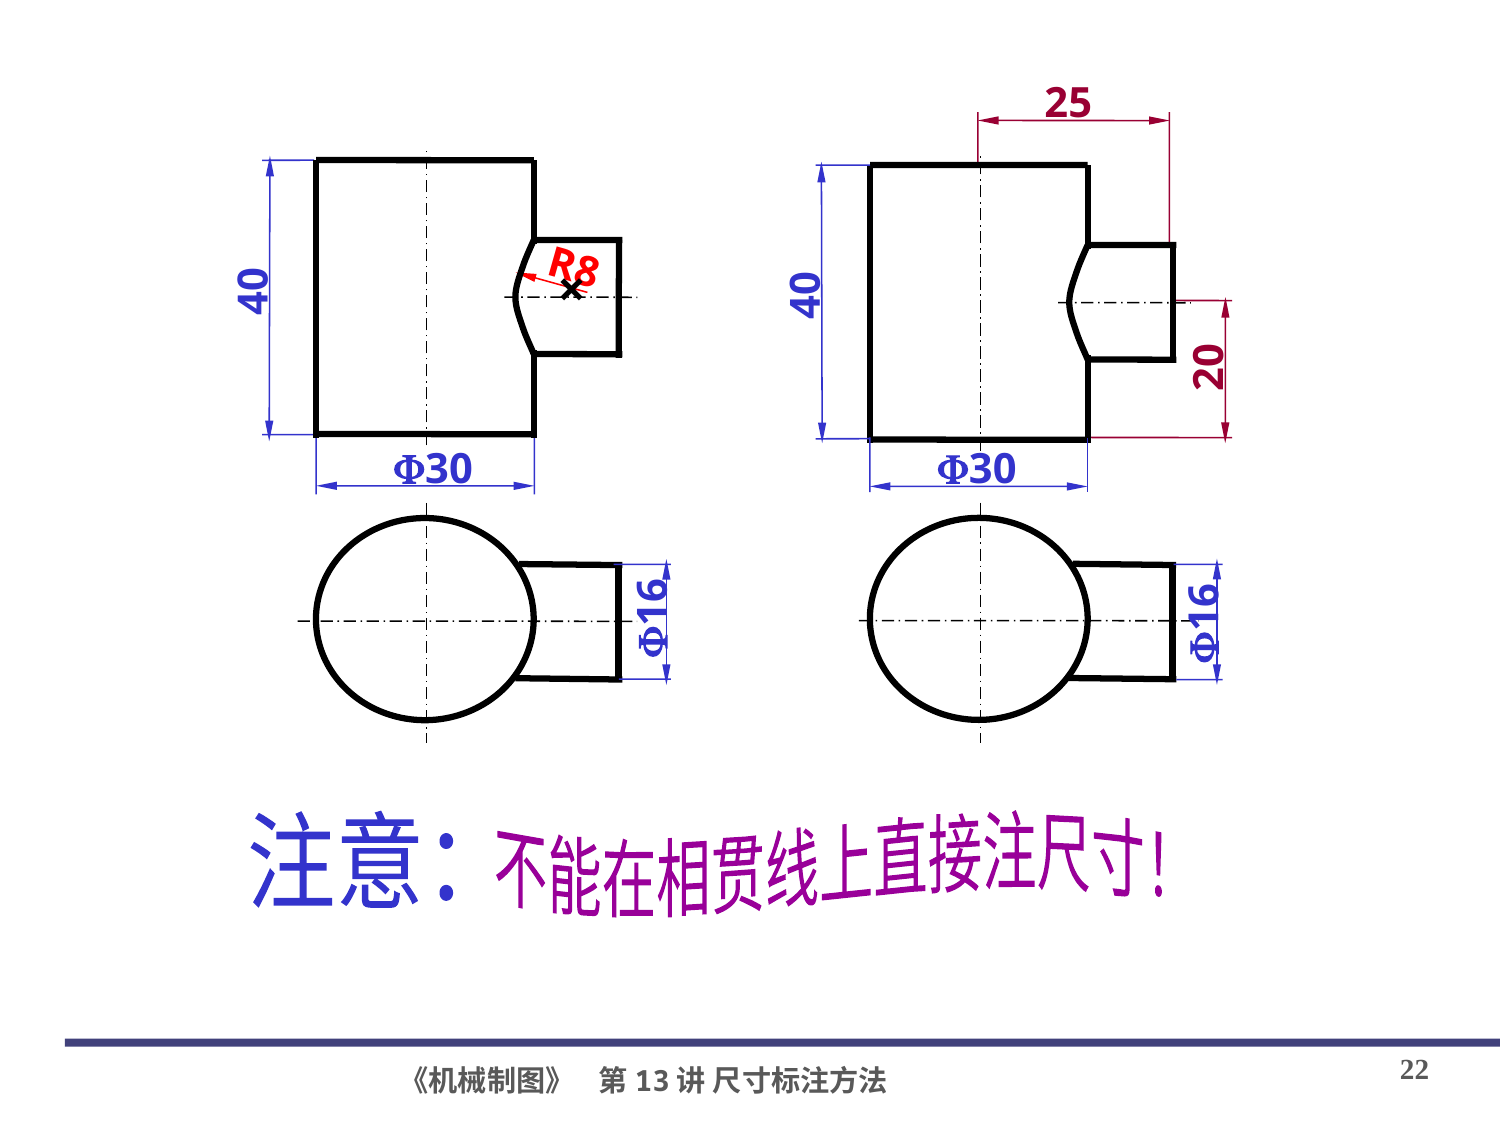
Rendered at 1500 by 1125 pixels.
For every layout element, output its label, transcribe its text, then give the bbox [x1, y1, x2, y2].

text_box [218, 155, 292, 442]
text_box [977, 67, 1170, 152]
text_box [770, 153, 1235, 743]
slide_number 22 [1094, 1042, 1445, 1103]
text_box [297, 148, 638, 744]
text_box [613, 558, 684, 686]
